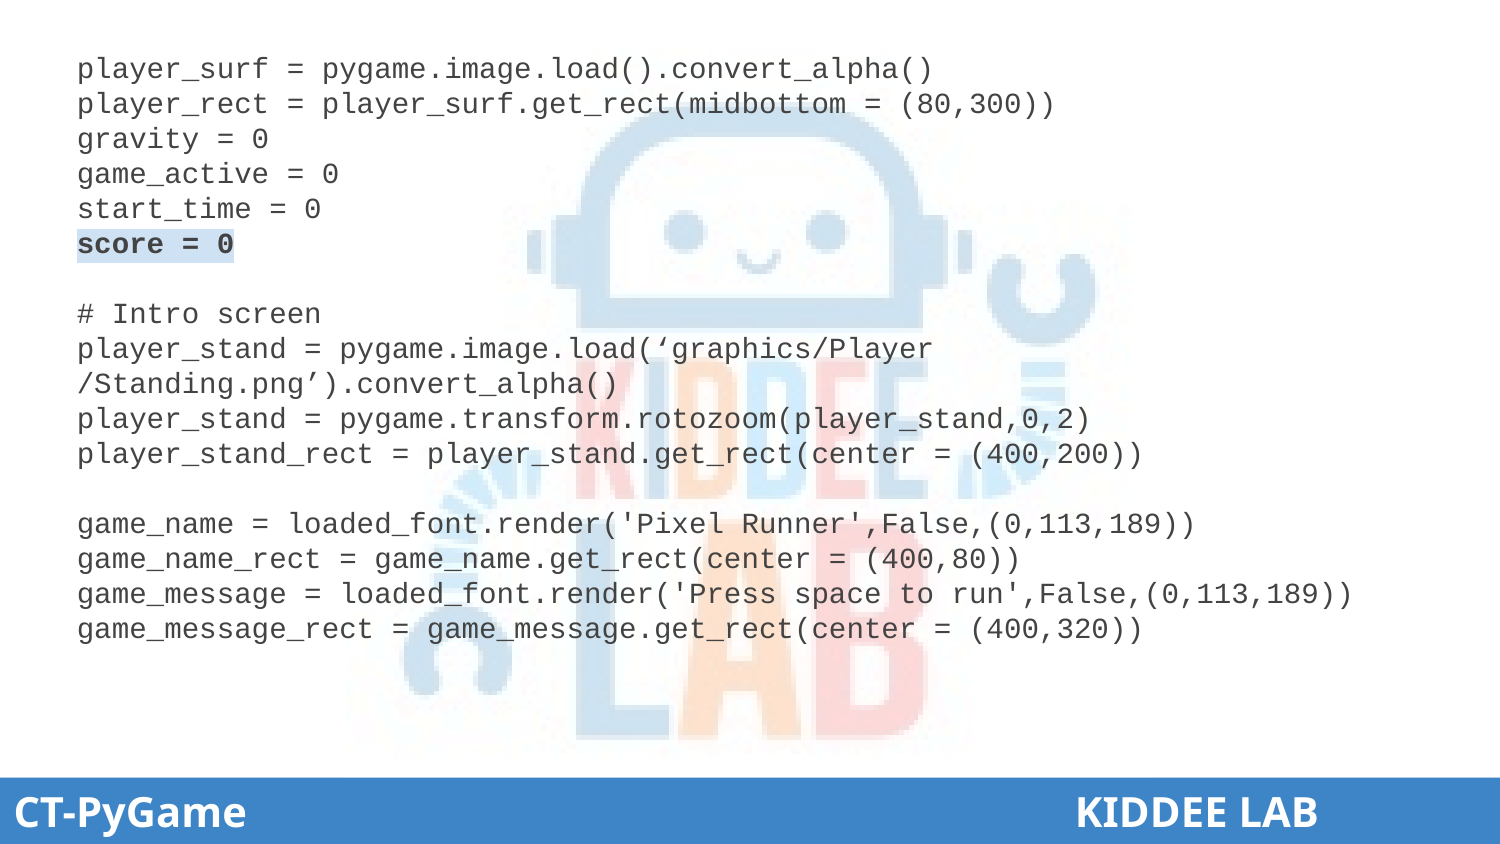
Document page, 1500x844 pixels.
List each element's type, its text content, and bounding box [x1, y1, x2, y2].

title player_surf = pygame.image.load().convert_alpha() player_rect = player_surf.get_rect(midbottom = (80,300)) gravity = 0 game_active = 0 start_time = 0 score = 0 # Intro screen player_stand = pygame.image.load(‘graphics/Player /Standing.png’).convert_alpha() player_stand = pygame.transform.rotozoom(player_stand,0,2) player_stand_rect = player_stand.get_rect(center = (400,200)) game_name = loaded_font.render('Pixel Runner',False,(0,113,189)) game_name_rect = game_name.get_rect(center = (400,80)) game_message = loaded_font.render('Press space to run',False,(0,113,189)) game_message_rect = game_message.get_rect(center = (400,320)) [61, 34, 1460, 844]
